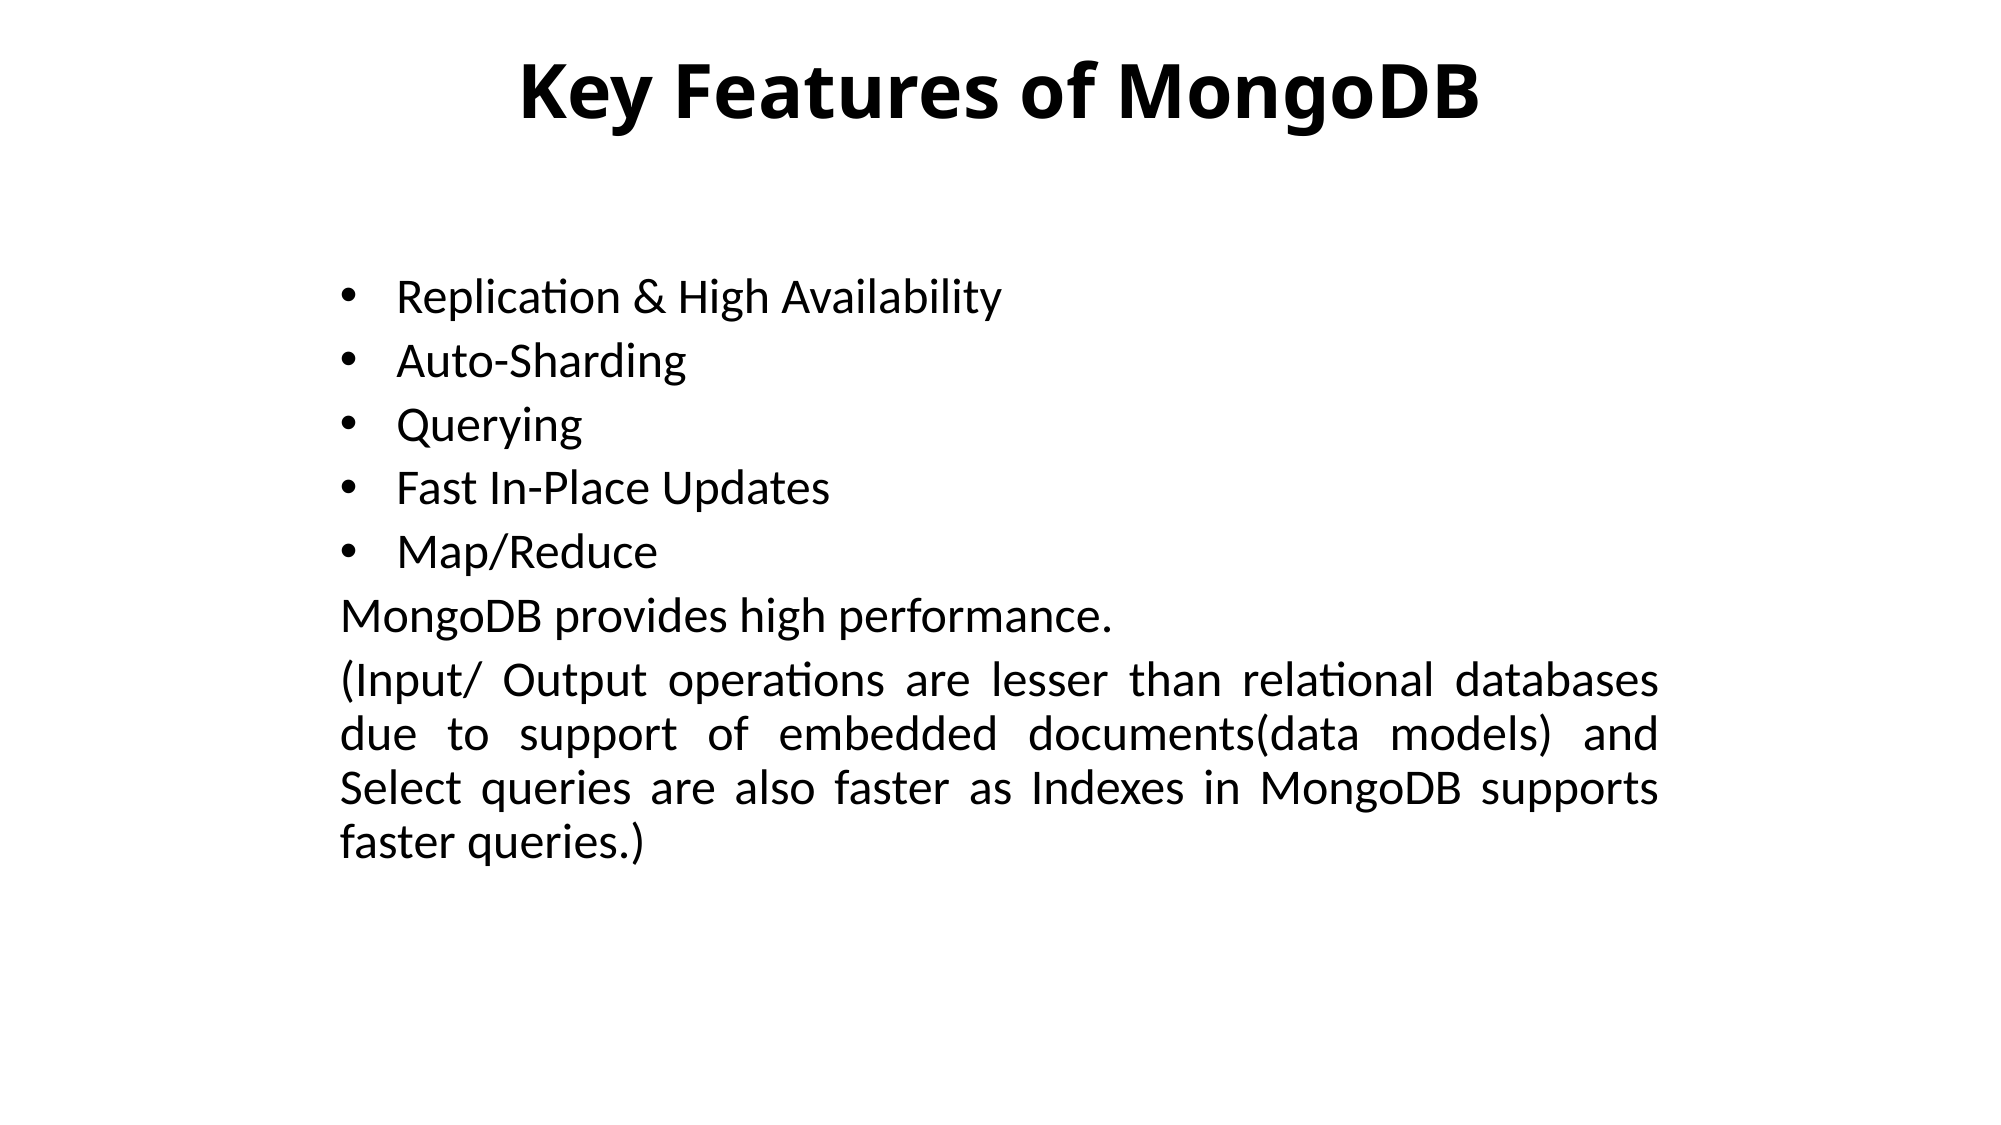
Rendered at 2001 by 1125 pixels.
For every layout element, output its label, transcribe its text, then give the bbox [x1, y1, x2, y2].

list Replication & High Availability Auto-Sharding Querying Fast In-Place Updates Map/Reduce MongoDB provides high performance. (Input/ Output operations are lesser than relational databases due to support of embedded documents(data models) and Select queries are also faster as Indexes in MongoDB supports faster queries.) [324, 262, 1675, 1005]
title Key Features of MongoDB [324, 45, 1675, 233]
